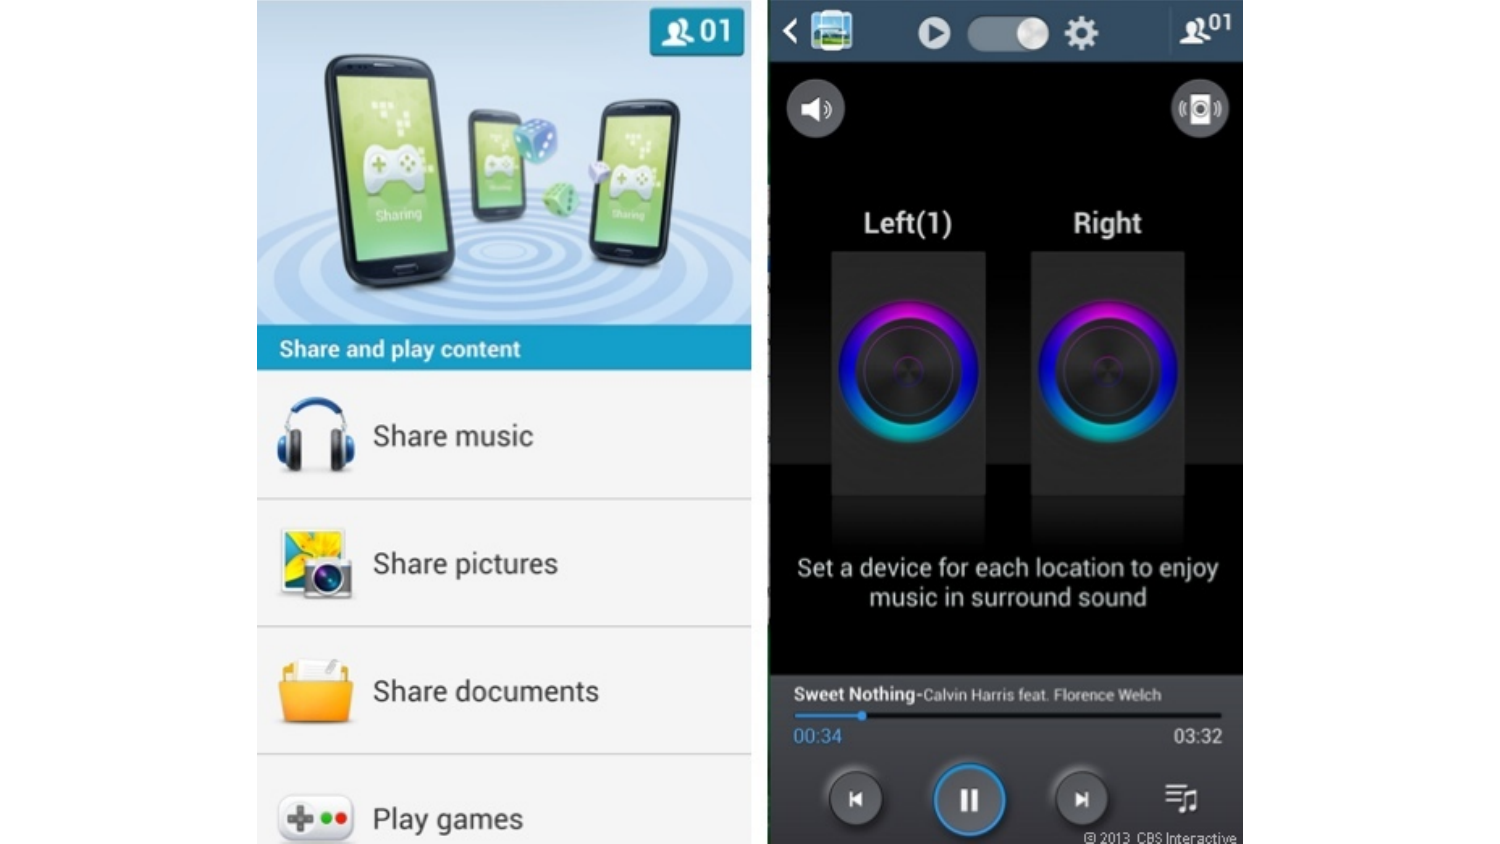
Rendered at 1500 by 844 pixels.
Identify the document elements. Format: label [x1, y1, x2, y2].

picture [256, 0, 1244, 844]
